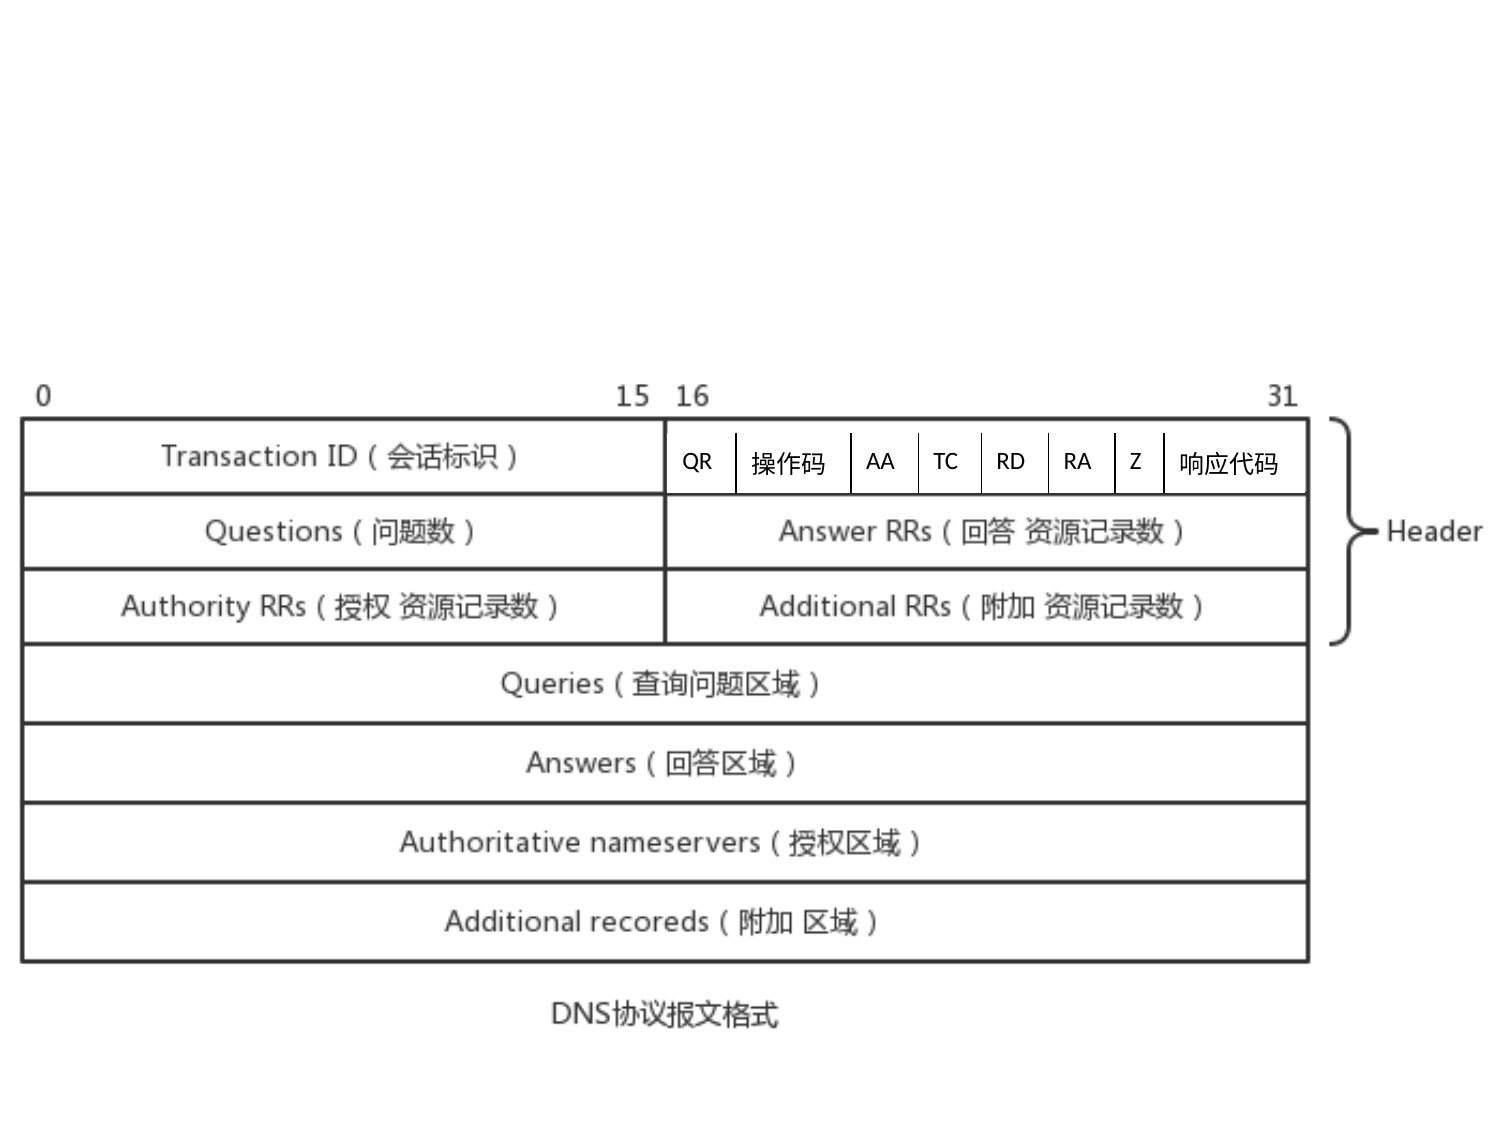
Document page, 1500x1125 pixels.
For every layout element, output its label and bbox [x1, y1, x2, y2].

picture [0, 359, 1484, 1039]
